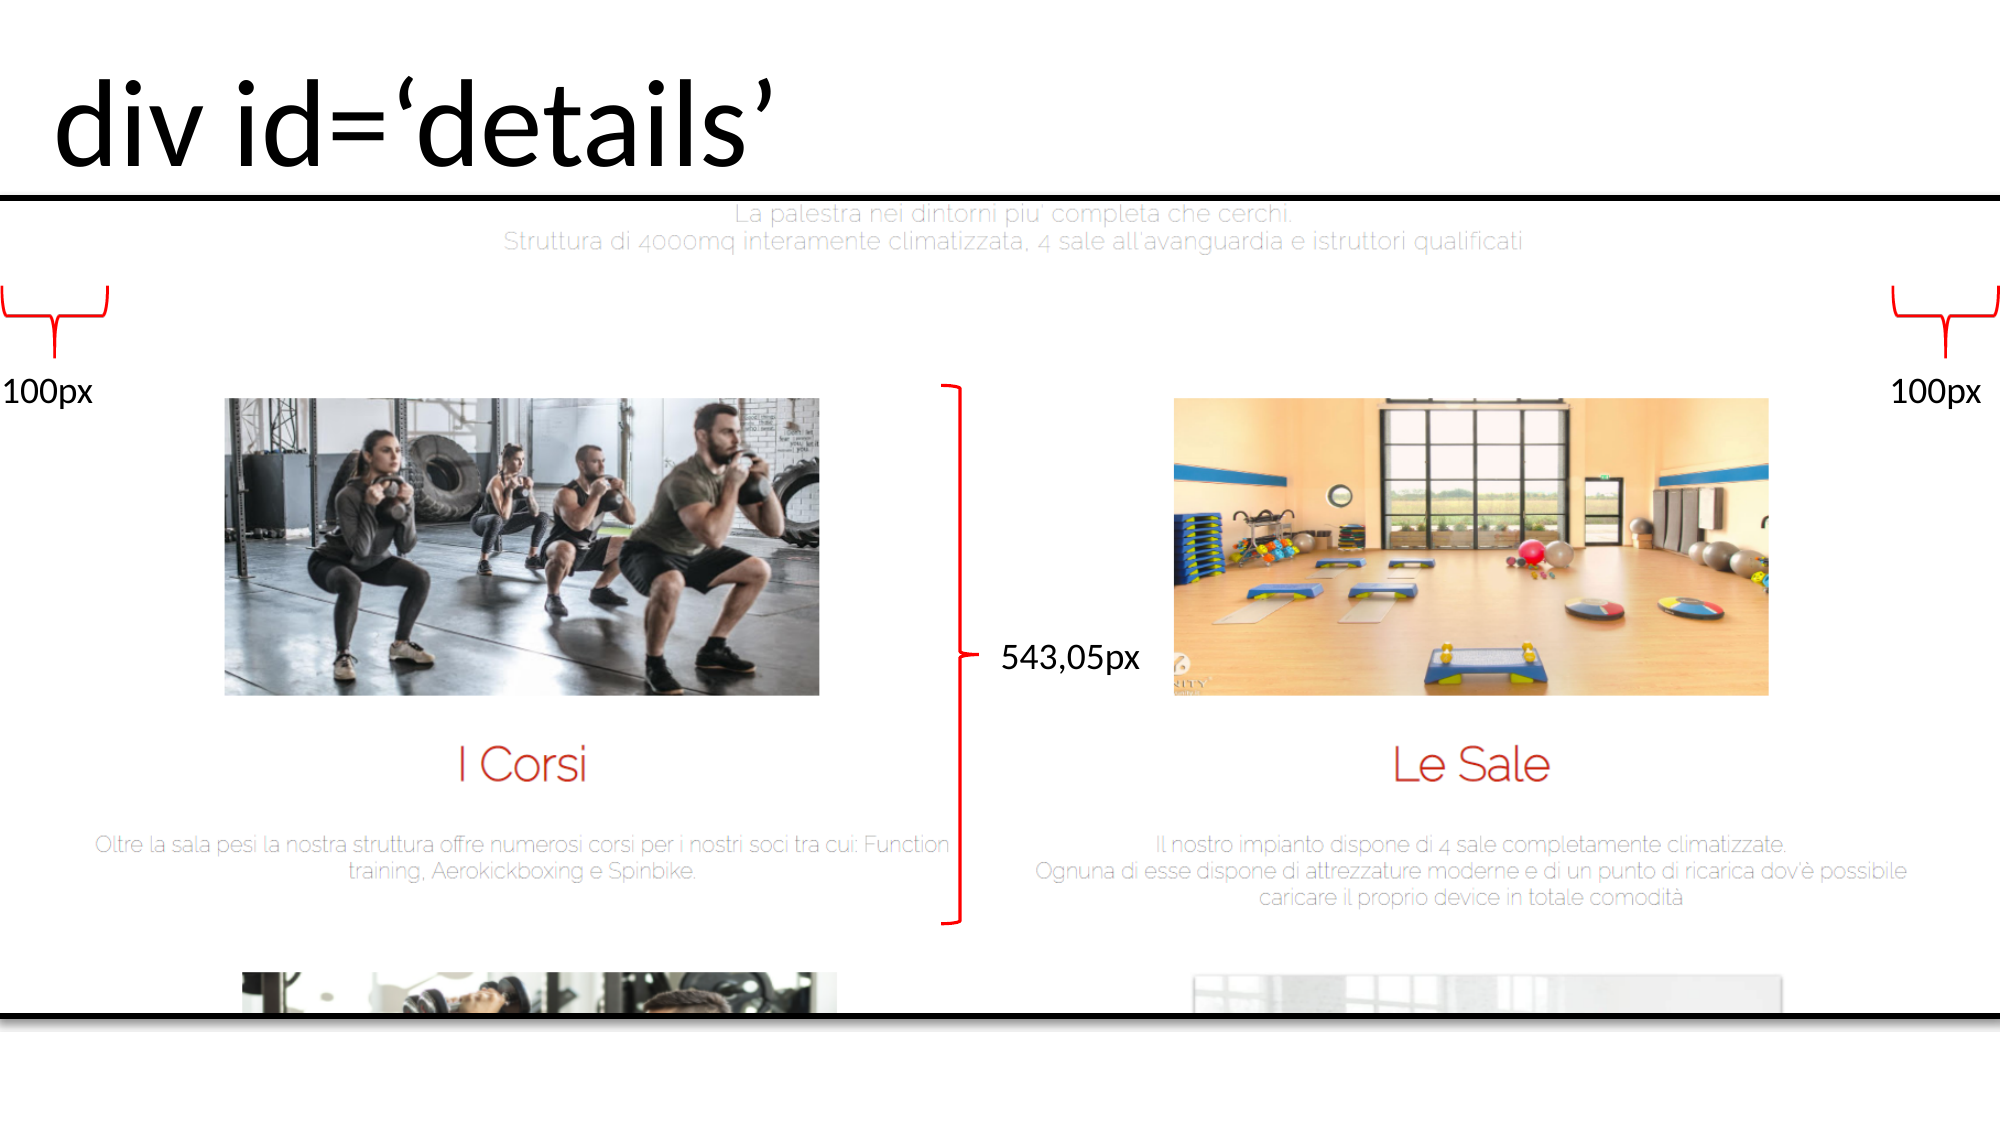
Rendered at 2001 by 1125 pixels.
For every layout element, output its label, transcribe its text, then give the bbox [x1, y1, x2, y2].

text_box div id=‘details’ [39, 34, 943, 192]
picture [0, 201, 2000, 1013]
